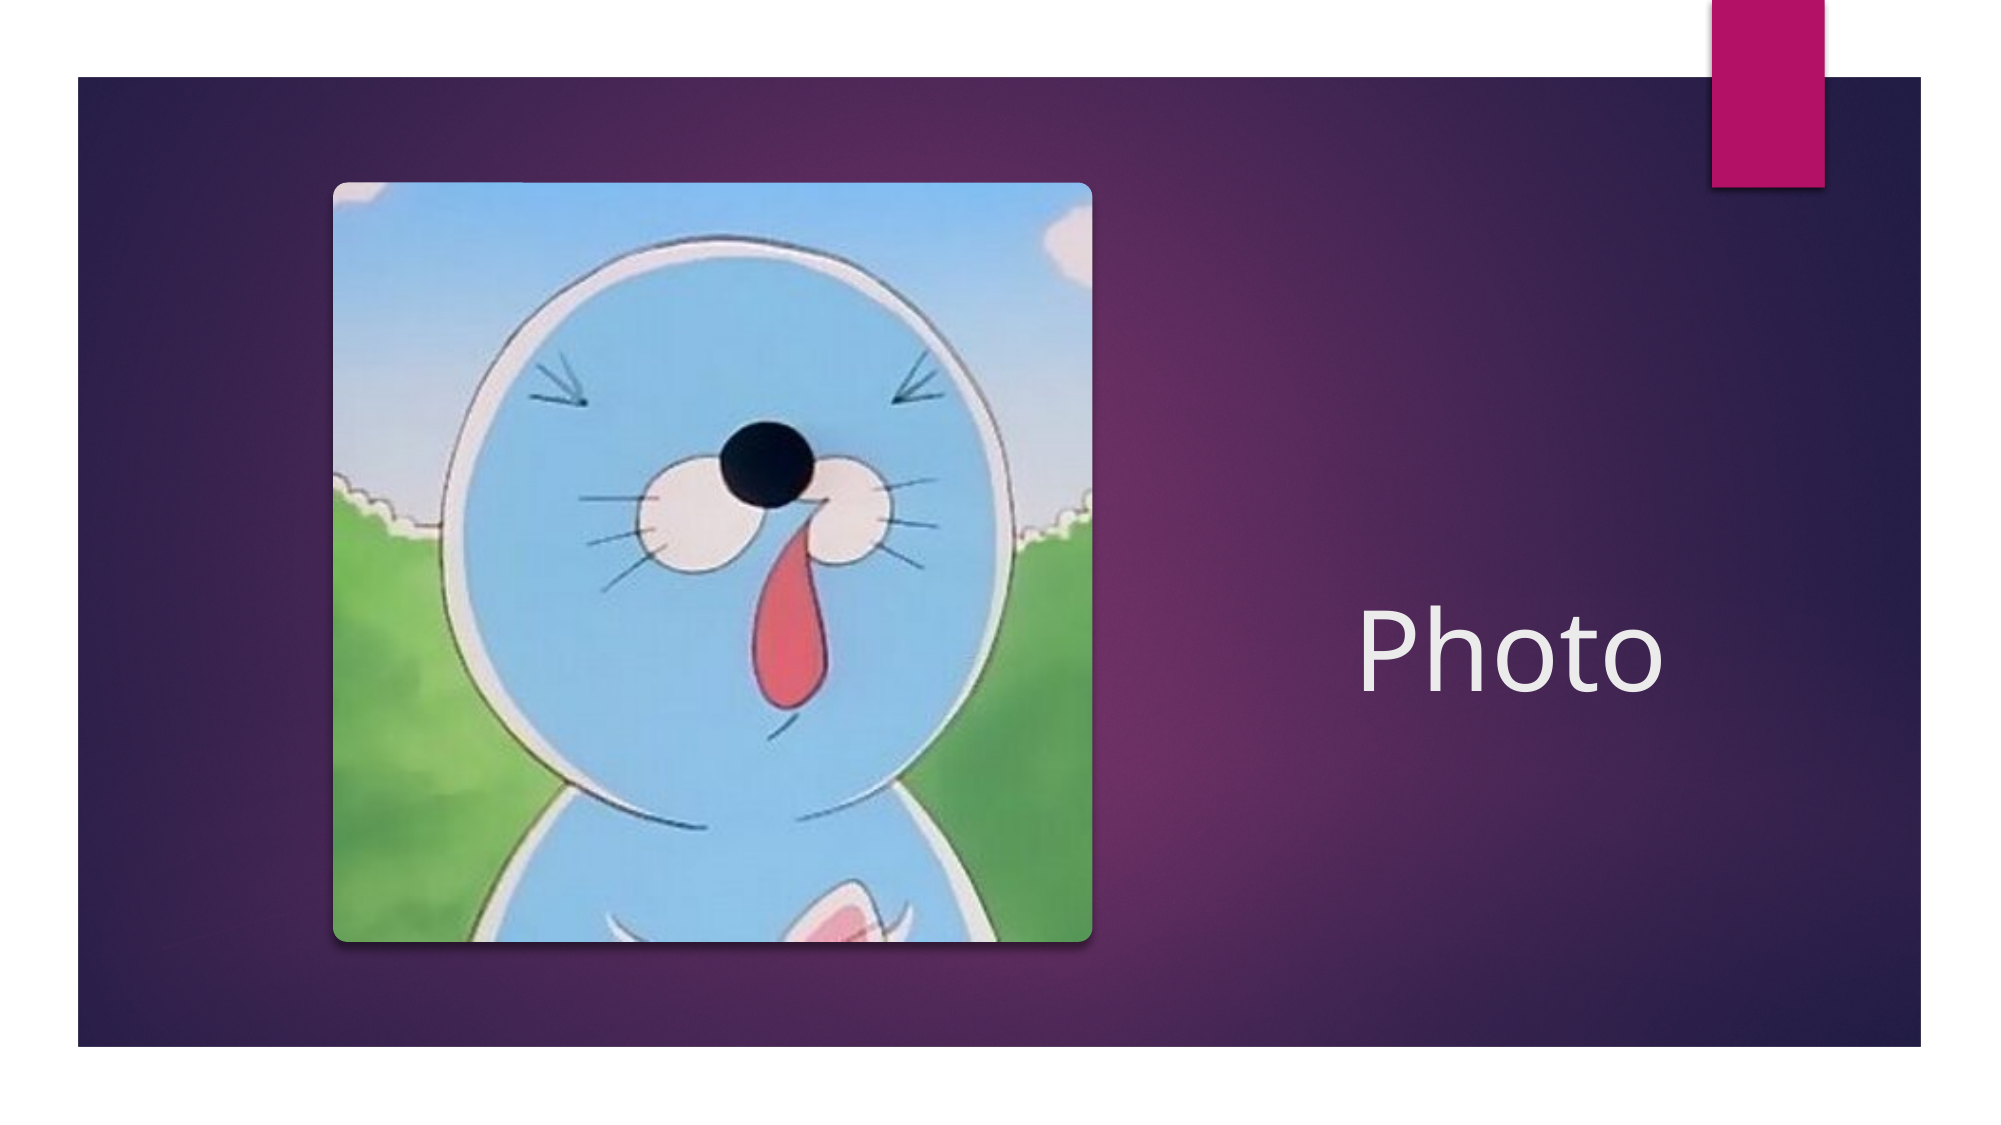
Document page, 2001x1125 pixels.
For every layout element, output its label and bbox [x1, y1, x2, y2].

text_box [0, 0, 2000, 1125]
list [332, 182, 1093, 943]
